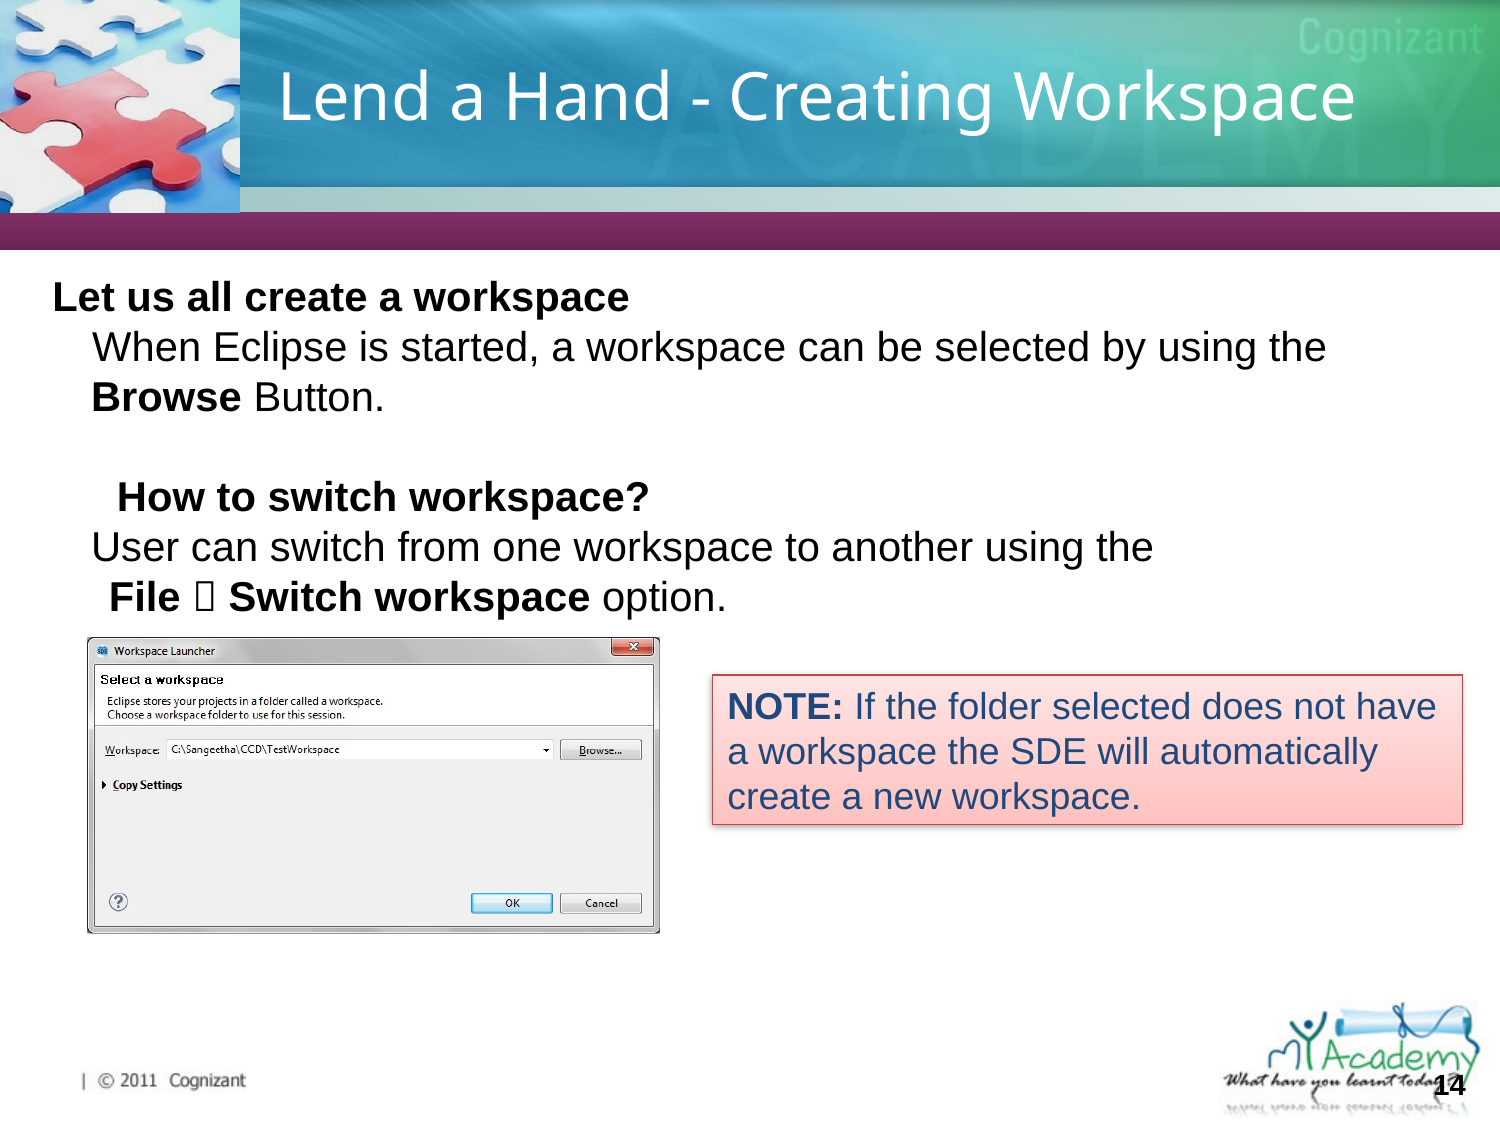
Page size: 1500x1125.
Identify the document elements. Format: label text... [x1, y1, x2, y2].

slide_number 14 [1418, 1059, 1492, 1112]
picture [0, 0, 262, 213]
text_box NOTE: If the folder selected does not have a workspace the SDE will automatically create a new workspace. [712, 674, 1463, 825]
text_box Let us all create a workspace When Eclipse is started, a workspace can be selected by using the Browse Button. How to switch workspace? User can switch from one workspace to another using the File  Switch workspace option. [37, 262, 1375, 628]
title Lend a Hand - Creating Workspace [262, 0, 1500, 188]
picture [0, 250, 1500, 1125]
